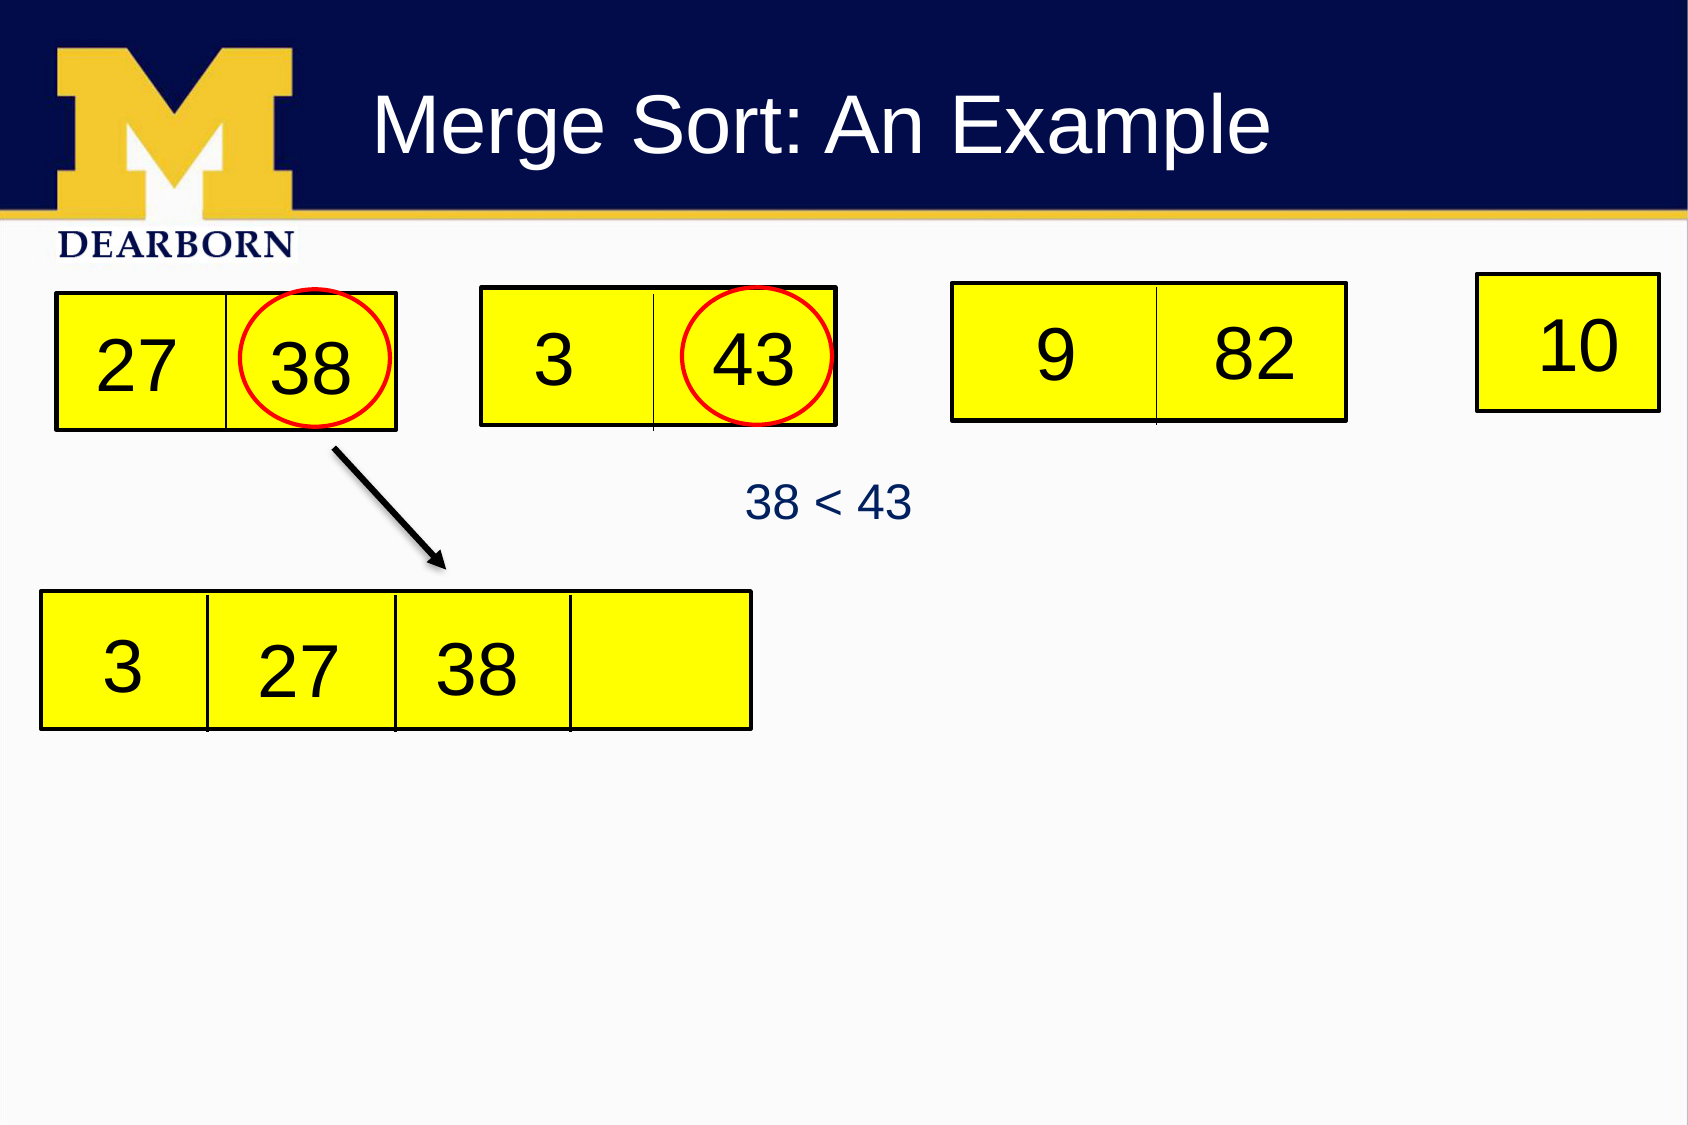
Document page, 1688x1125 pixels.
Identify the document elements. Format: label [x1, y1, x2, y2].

picture [0, 0, 1688, 1125]
text_box [54, 287, 398, 432]
text_box [950, 281, 1348, 426]
text_box [39, 589, 753, 733]
text_box [729, 462, 941, 538]
text_box [479, 285, 838, 432]
title [356, 62, 1688, 154]
text_box [333, 447, 447, 570]
text_box [1475, 272, 1661, 413]
